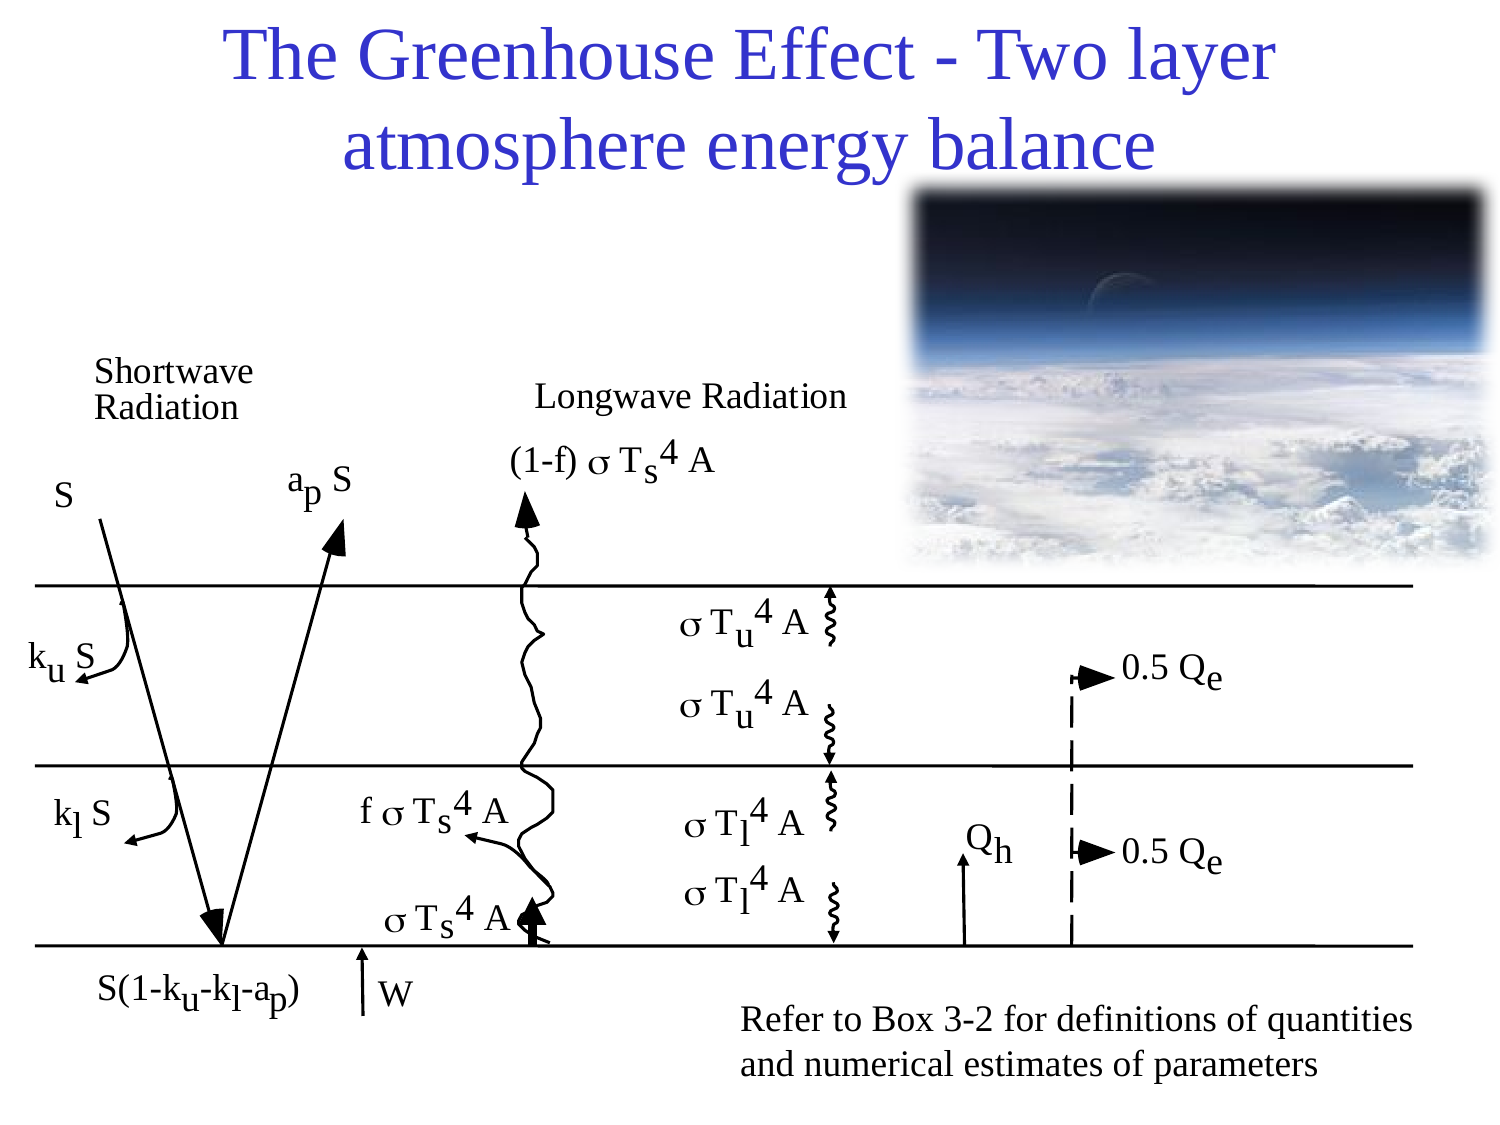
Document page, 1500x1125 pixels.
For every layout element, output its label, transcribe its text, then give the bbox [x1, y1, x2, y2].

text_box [24, 356, 1500, 1028]
text_box Refer to Box 3-2 for definitions of quantities and numerical estimates of parameters [725, 1036, 1453, 1092]
picture [895, 170, 1500, 573]
title The Greenhouse Effect - Two layer atmosphere energy balance [112, 19, 1388, 170]
